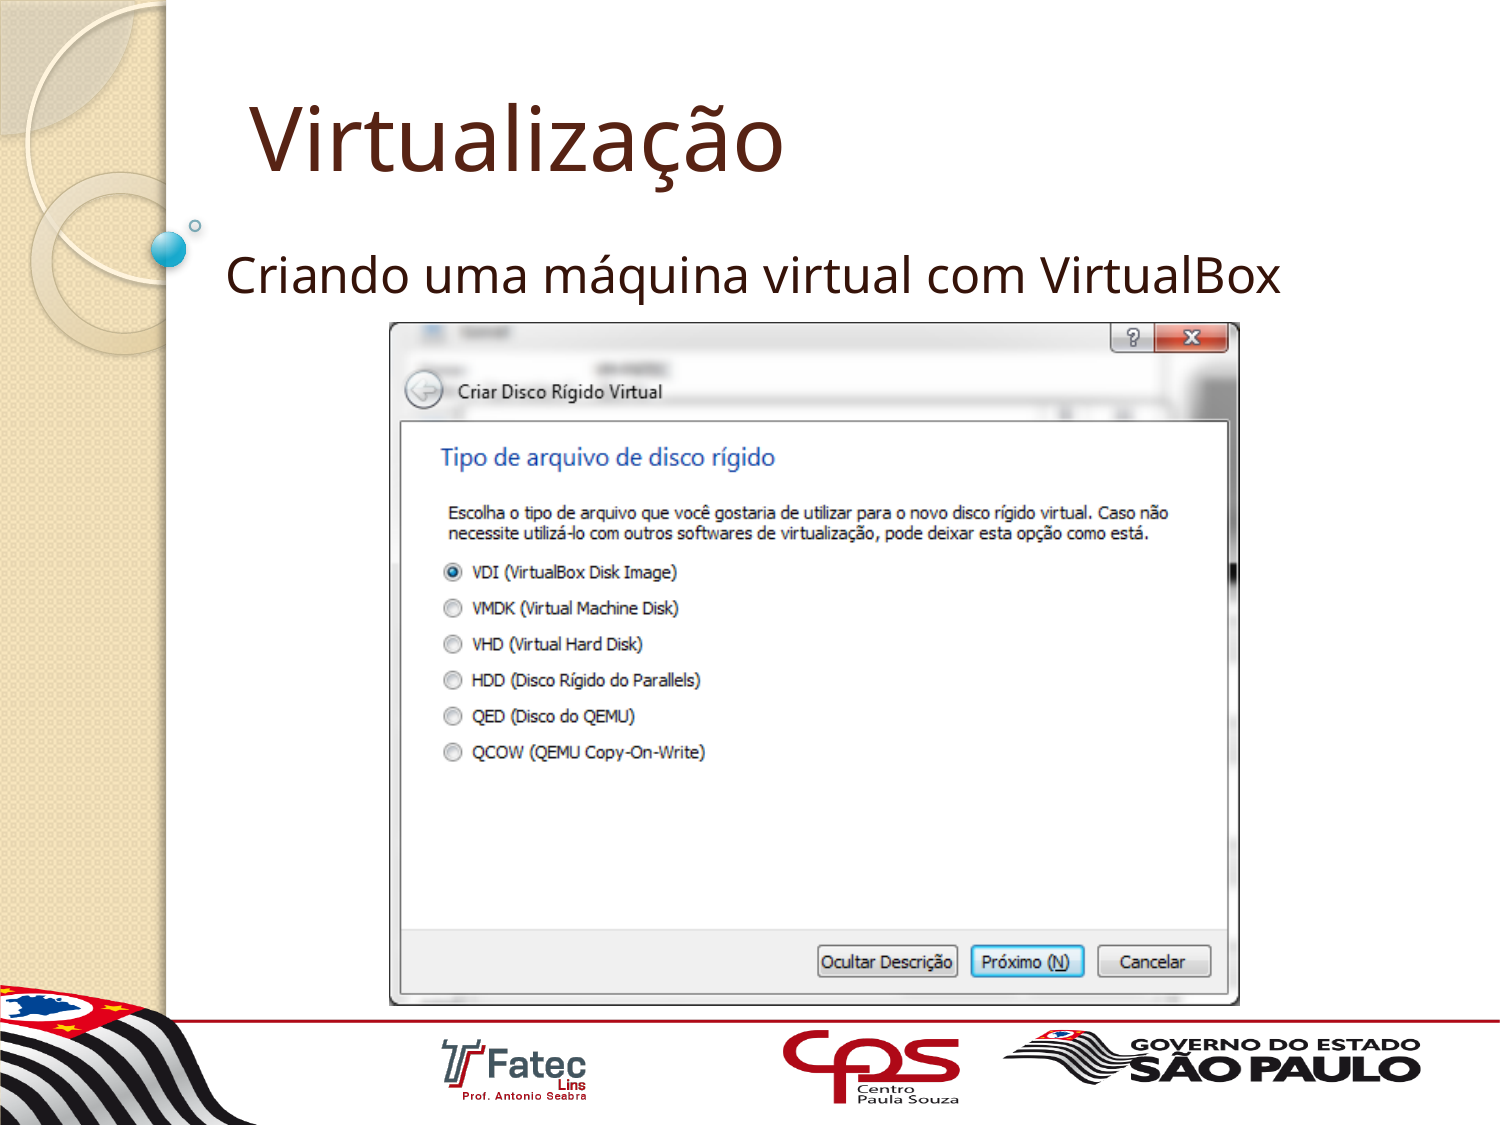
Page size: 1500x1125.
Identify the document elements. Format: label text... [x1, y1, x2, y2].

subtitle Criando uma máquina virtual com VirtualBox [206, 243, 1424, 398]
picture [0, 322, 1500, 1125]
title Virtualização [234, 59, 1450, 197]
